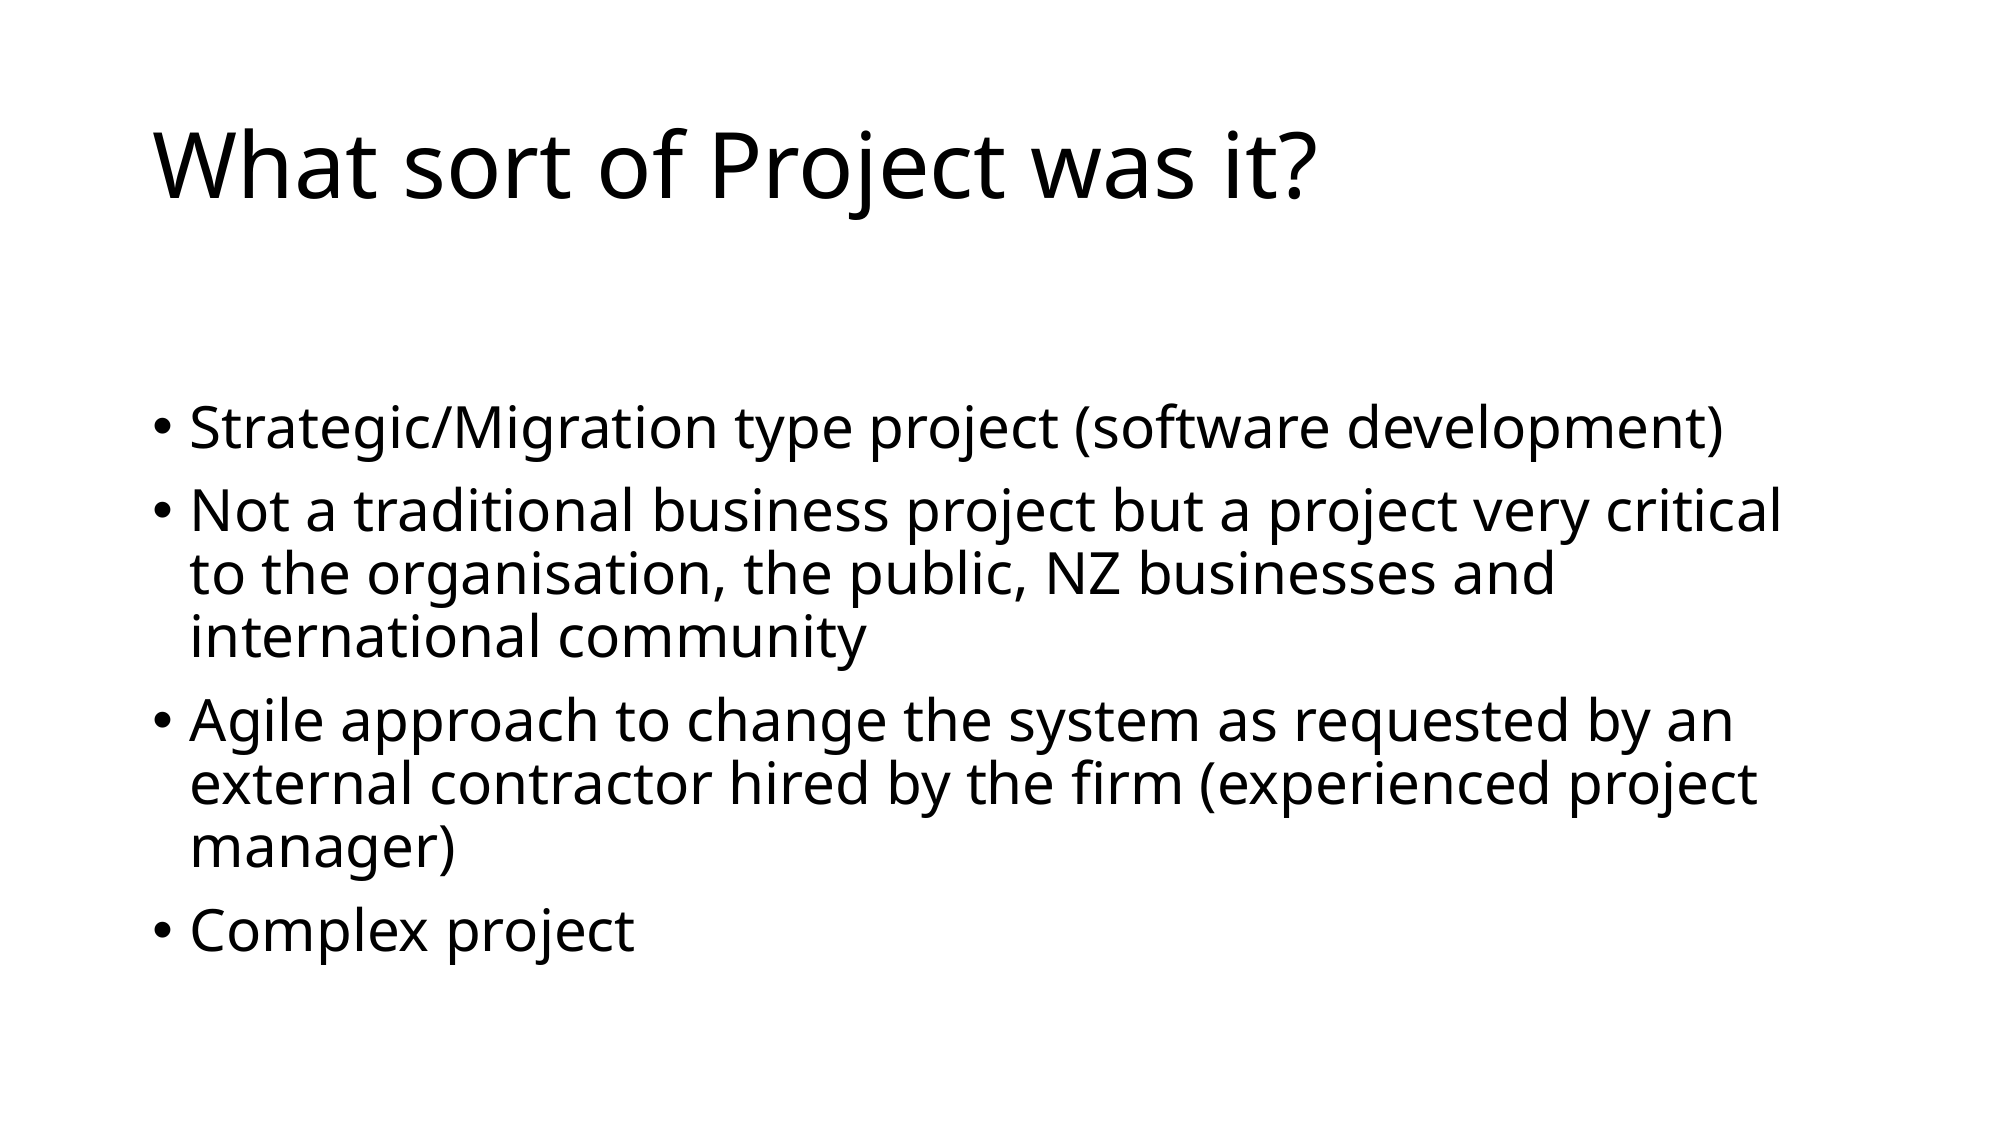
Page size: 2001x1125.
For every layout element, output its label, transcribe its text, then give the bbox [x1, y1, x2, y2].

title What sort of Project was it? [137, 59, 1863, 278]
list Strategic/Migration type project (software development) Not a traditional business project but a project very critical to the organisation, the public, NZ businesses and international community Agile approach to change the system as requested by an external contractor hired by the firm (experienced project manager) Complex project [137, 299, 1863, 1014]
